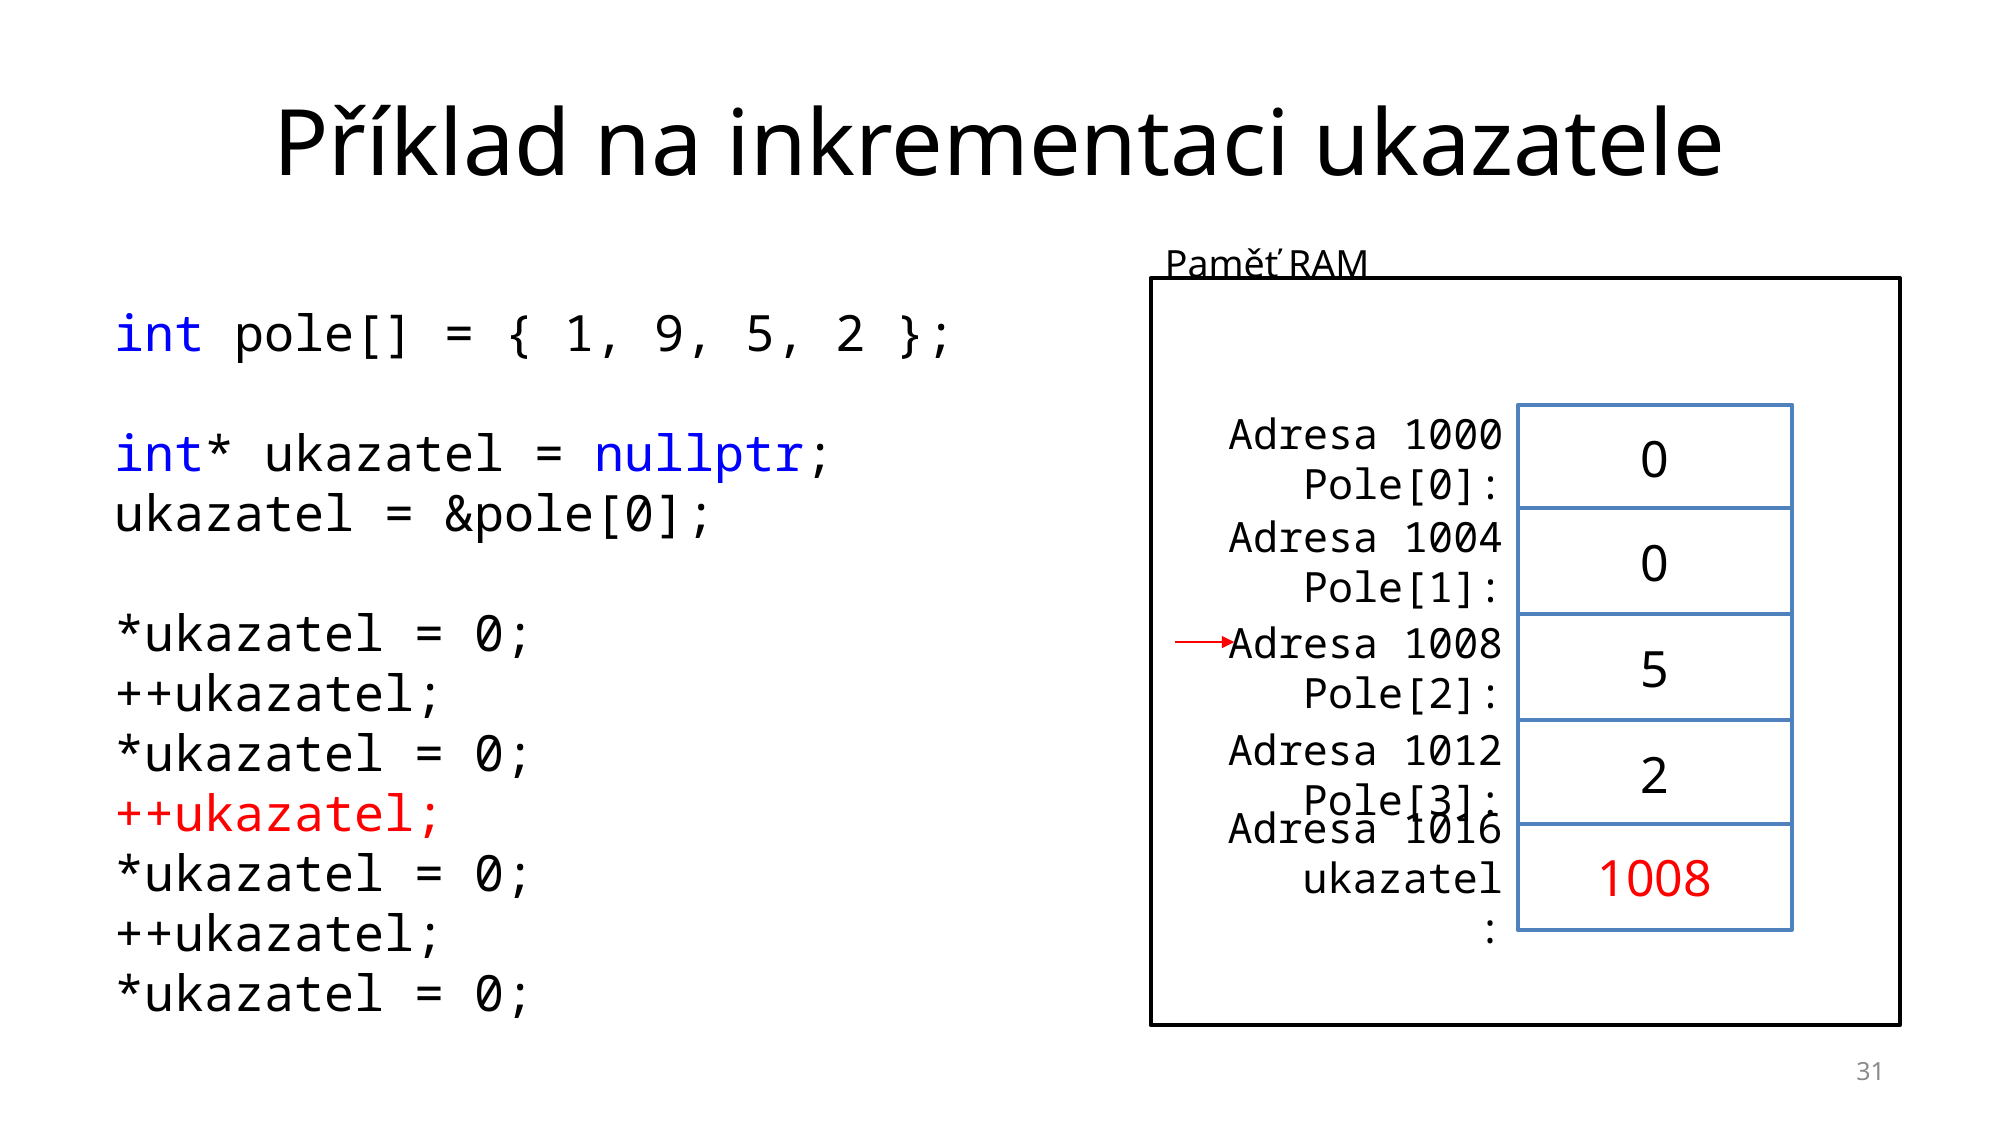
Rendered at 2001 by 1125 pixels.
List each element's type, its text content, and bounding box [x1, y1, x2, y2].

text_box Adresa 1008 Pole[2]: [1205, 609, 1518, 715]
text_box Adresa 1004 Pole[1]: [1205, 503, 1518, 609]
slide_number 31 [1433, 1042, 1900, 1103]
text_box int pole[] = { 1, 9, 5, 2 }; int* ukazatel = nullptr; ukazatel = &pole[0]; *ukazatel = 0; ++ukazatel; *ukazatel = 0; ++ukazatel; *ukazatel = 0; ++ukazatel; *ukazatel = 0; [99, 294, 1100, 1029]
text_box 1008 [1518, 822, 1794, 932]
text_box Adresa 1016 ukazatel: [1205, 794, 1518, 960]
text_box [1149, 276, 1902, 1027]
text_box 0 [1518, 506, 1794, 612]
text_box 2 [1518, 718, 1794, 822]
text_box 0 [1518, 403, 1794, 506]
text_box 5 [1518, 612, 1794, 718]
text_box Paměť RAM [1150, 232, 1429, 293]
title Příklad na inkrementaci ukazatele [99, 45, 1900, 233]
text_box Adresa 1000 Pole[0]: [1205, 400, 1518, 503]
text_box Adresa 1012 Pole[3]: [1205, 715, 1518, 794]
